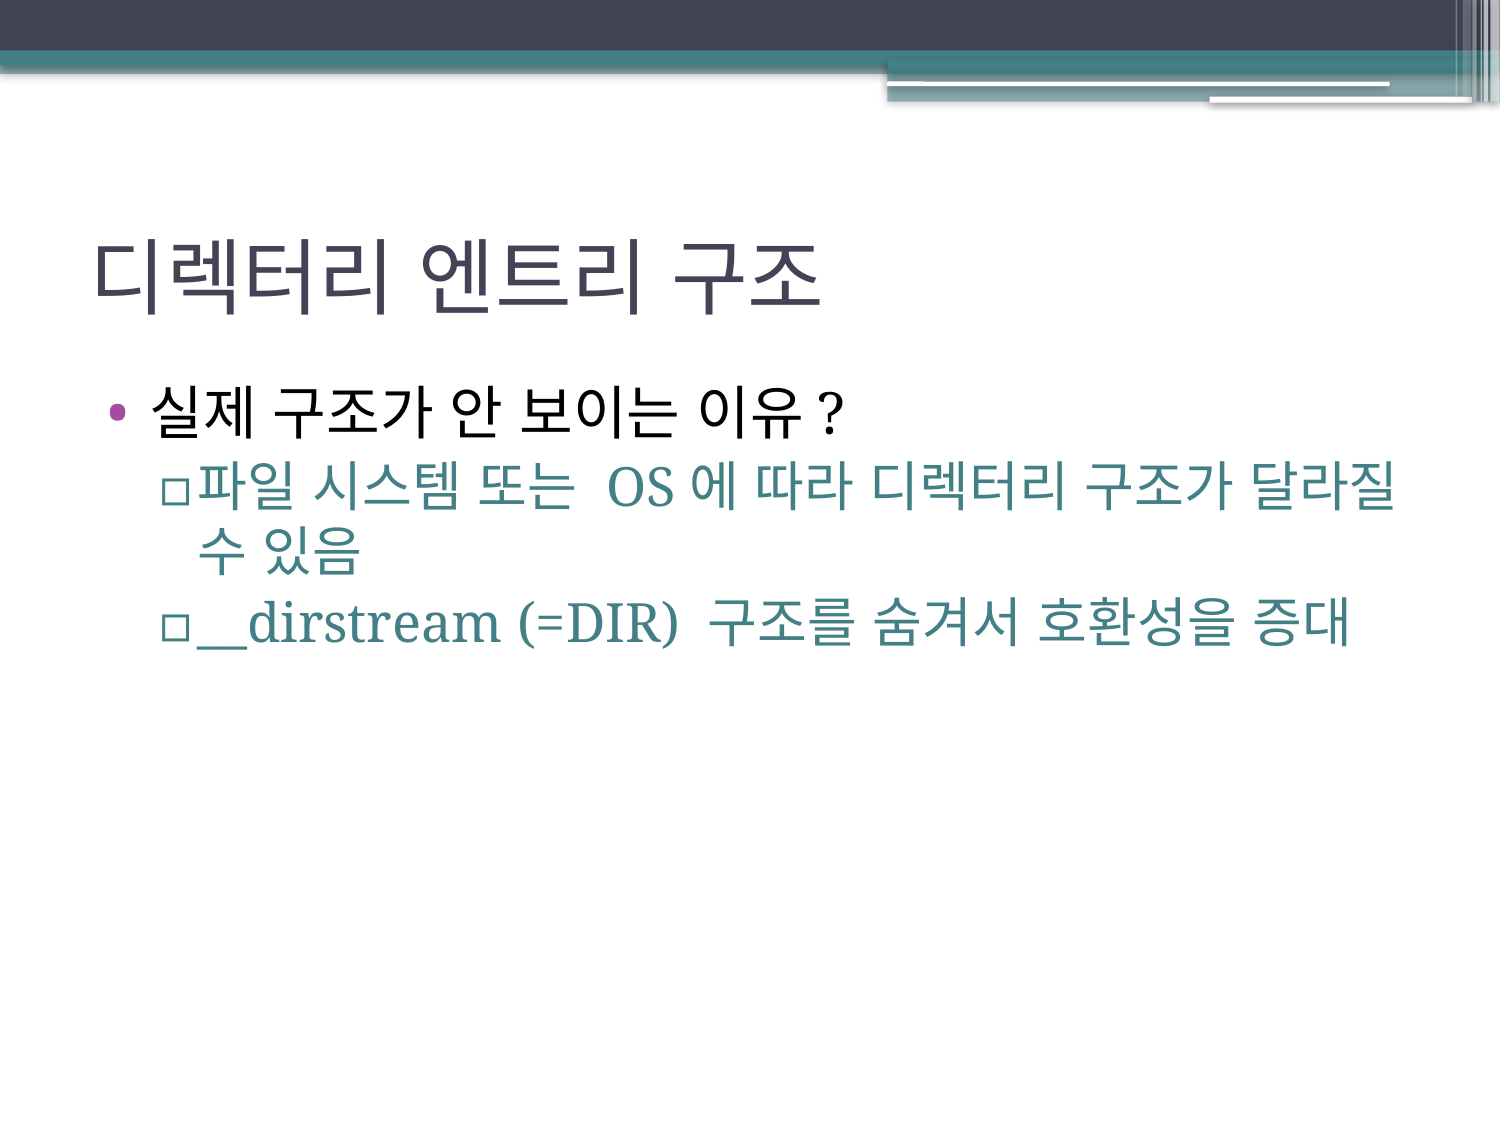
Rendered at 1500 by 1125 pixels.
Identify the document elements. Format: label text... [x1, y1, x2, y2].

title 디렉터리 엔트리 구조 [75, 187, 1425, 363]
list 실제 구조가 안 보이는 이유? 파일 시스템 또는 OS에 따라 디렉터리 구조가 달라질 수 있음 __dirstream (=DIR) 구조를 숨겨서 호환성을 증대 [75, 368, 1425, 1079]
